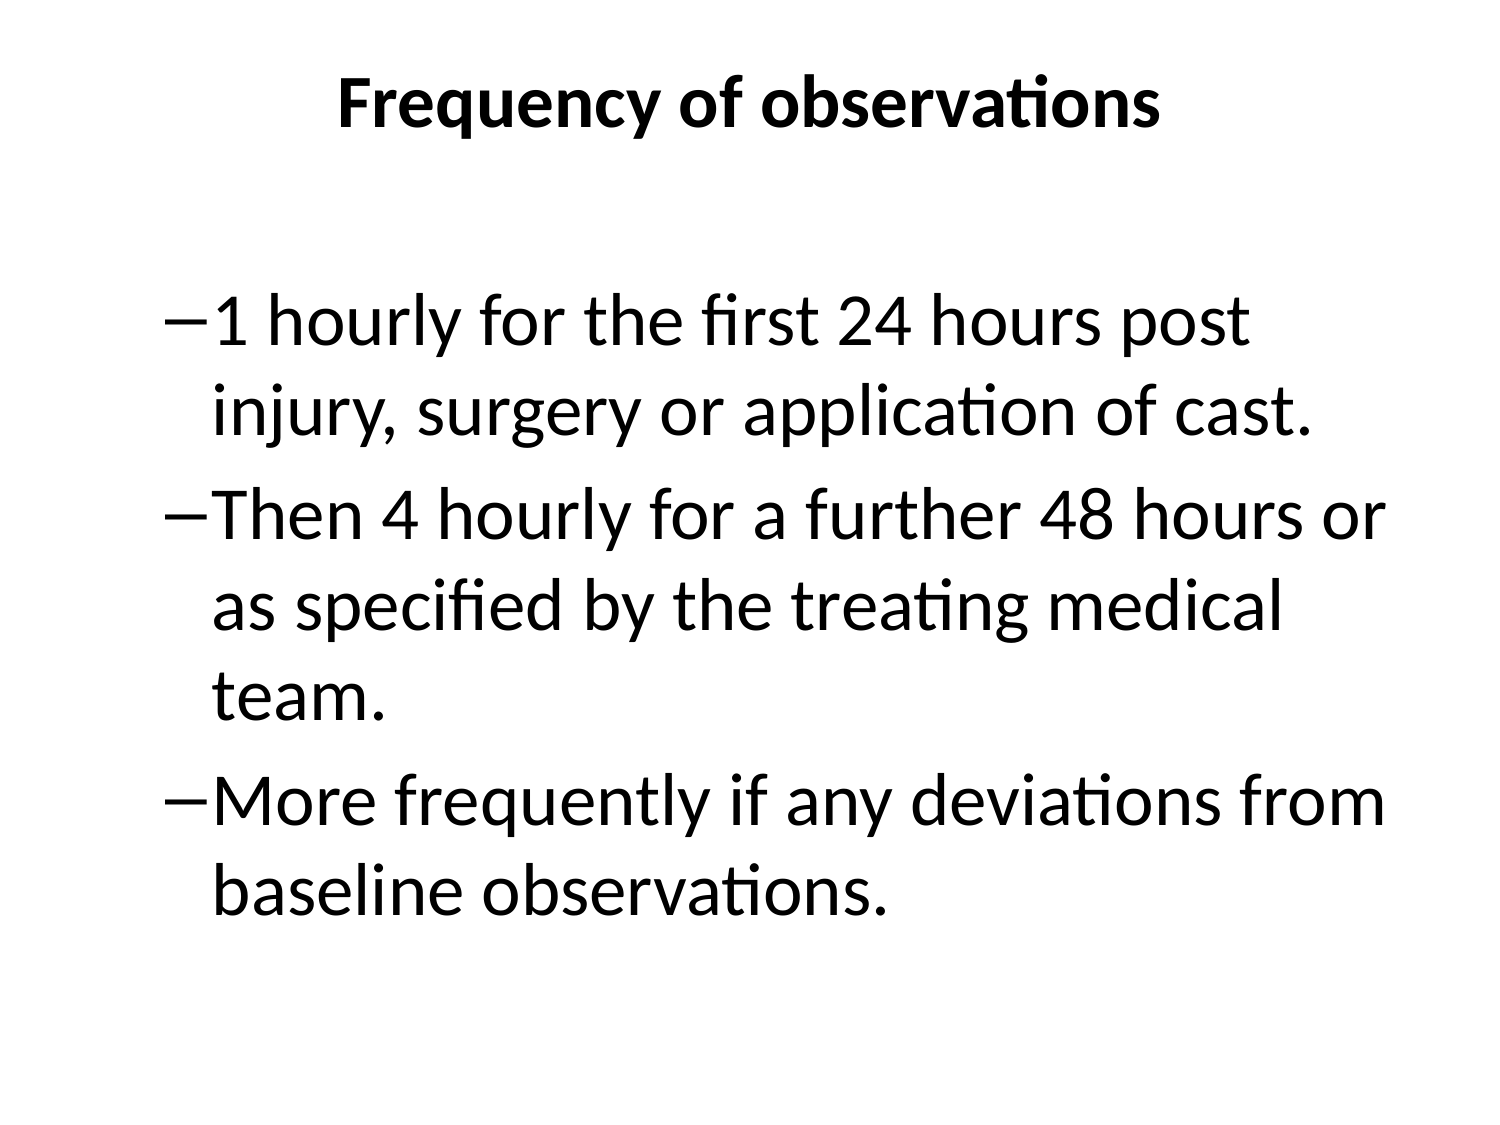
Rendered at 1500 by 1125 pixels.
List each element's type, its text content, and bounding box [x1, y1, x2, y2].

title Frequency of observations [75, 45, 1425, 233]
list 1 hourly for the first 24 hours post injury, surgery or application of cast. Then 4 hourly for a further 48 hours or as specified by the treating medical team. More frequently if any deviations from baseline observations. [75, 262, 1425, 1005]
